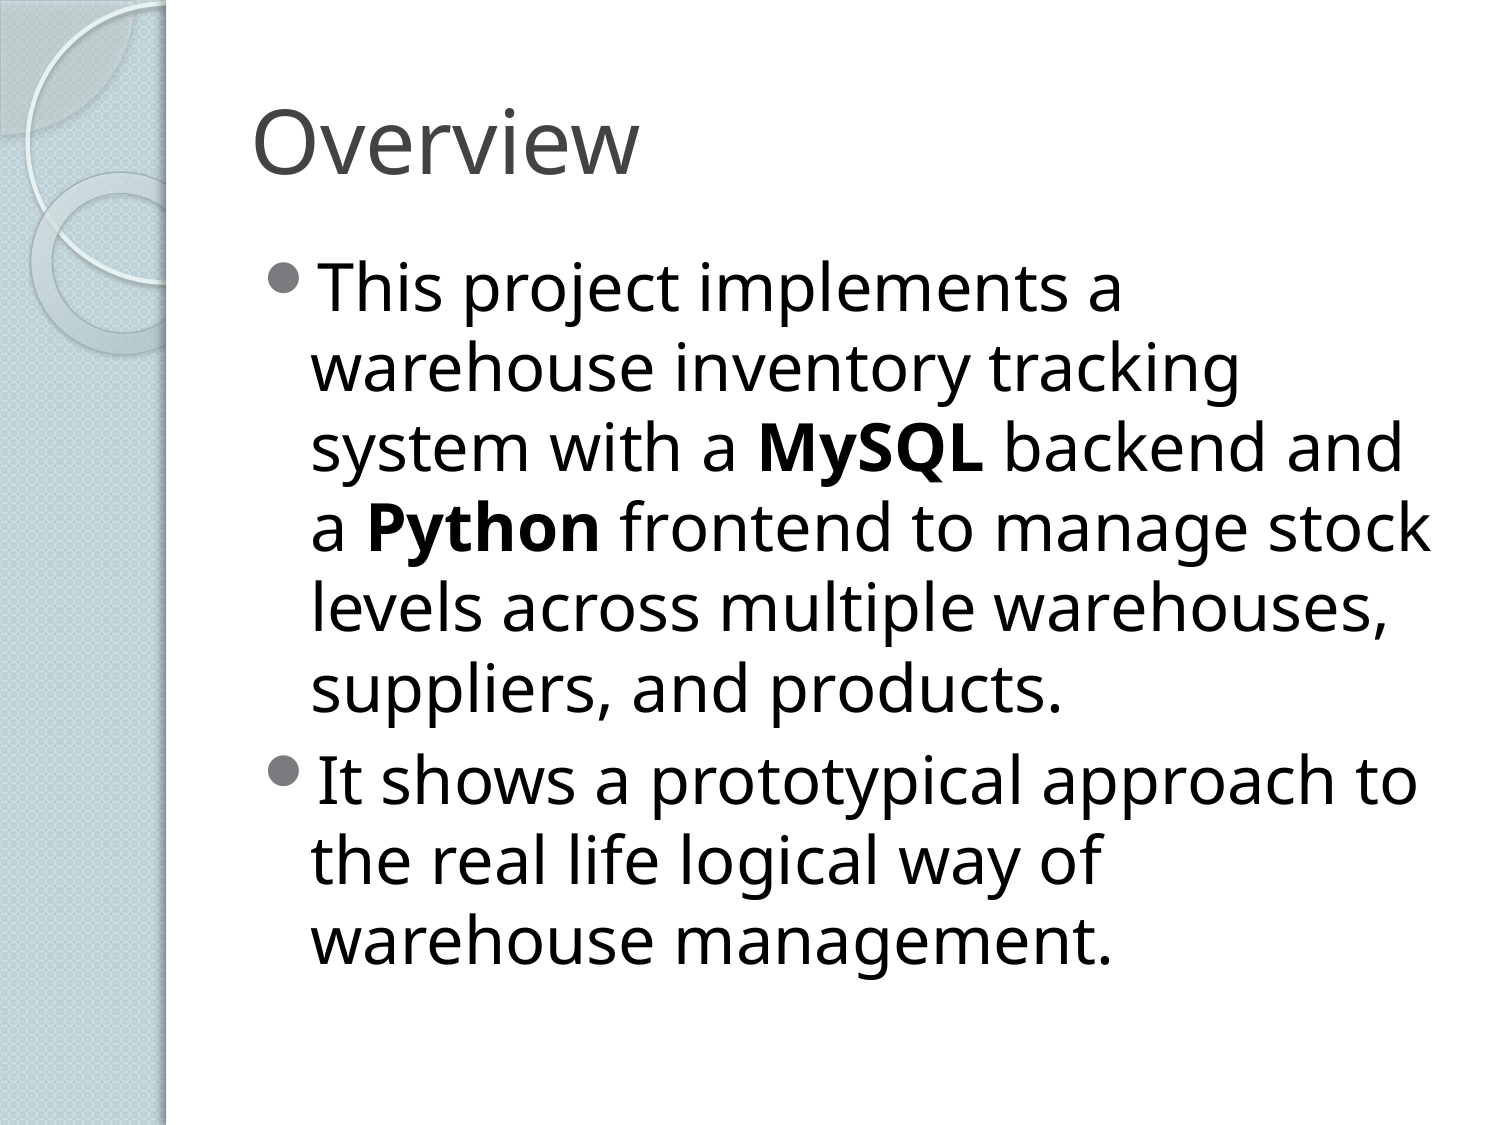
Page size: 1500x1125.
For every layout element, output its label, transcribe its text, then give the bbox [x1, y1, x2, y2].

title Overview [235, 45, 1466, 233]
list This project implements a warehouse inventory tracking system with a MySQL backend and a Python frontend to manage stock levels across multiple warehouses, suppliers, and products. It shows a prototypical approach to the real life logical way of warehouse management. [235, 237, 1466, 1025]
